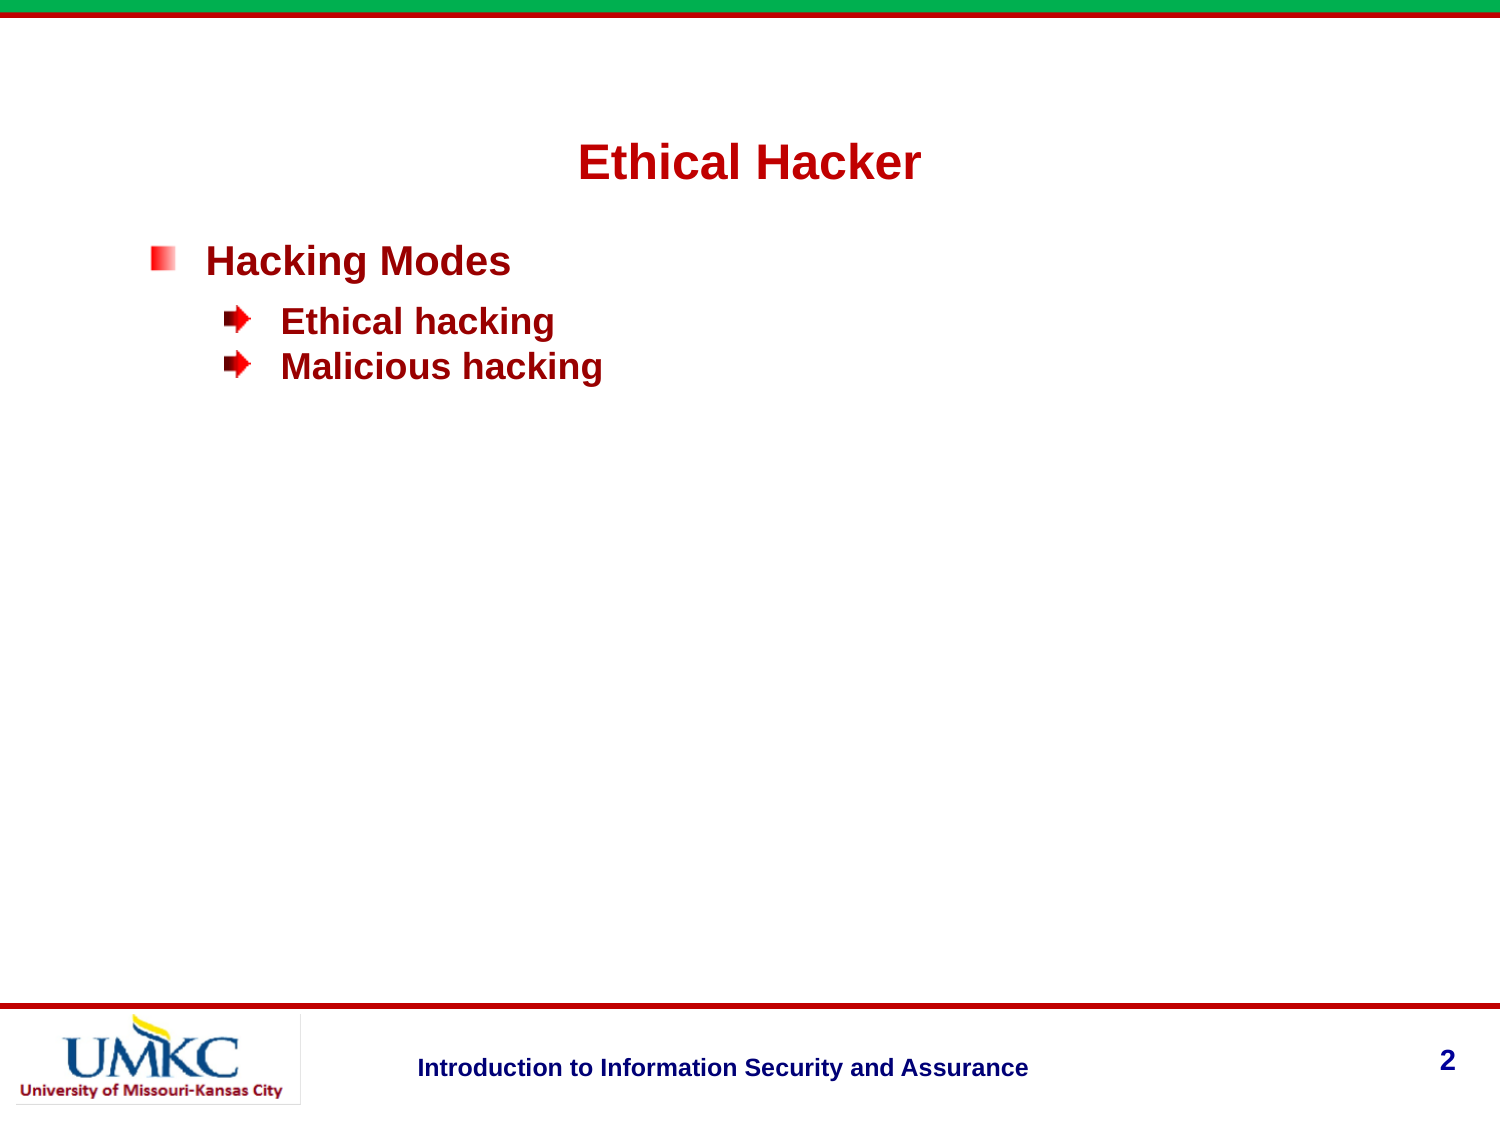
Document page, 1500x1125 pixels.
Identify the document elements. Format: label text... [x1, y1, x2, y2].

picture [149, 244, 179, 274]
title Ethical Hacker [112, 99, 1388, 220]
text_box Hacking Modes Ethical hacking Malicious hacking [134, 226, 1385, 394]
picture [224, 350, 251, 378]
slide_number 2 [1372, 1033, 1472, 1074]
picture [224, 305, 251, 333]
picture [16, 1014, 301, 1106]
